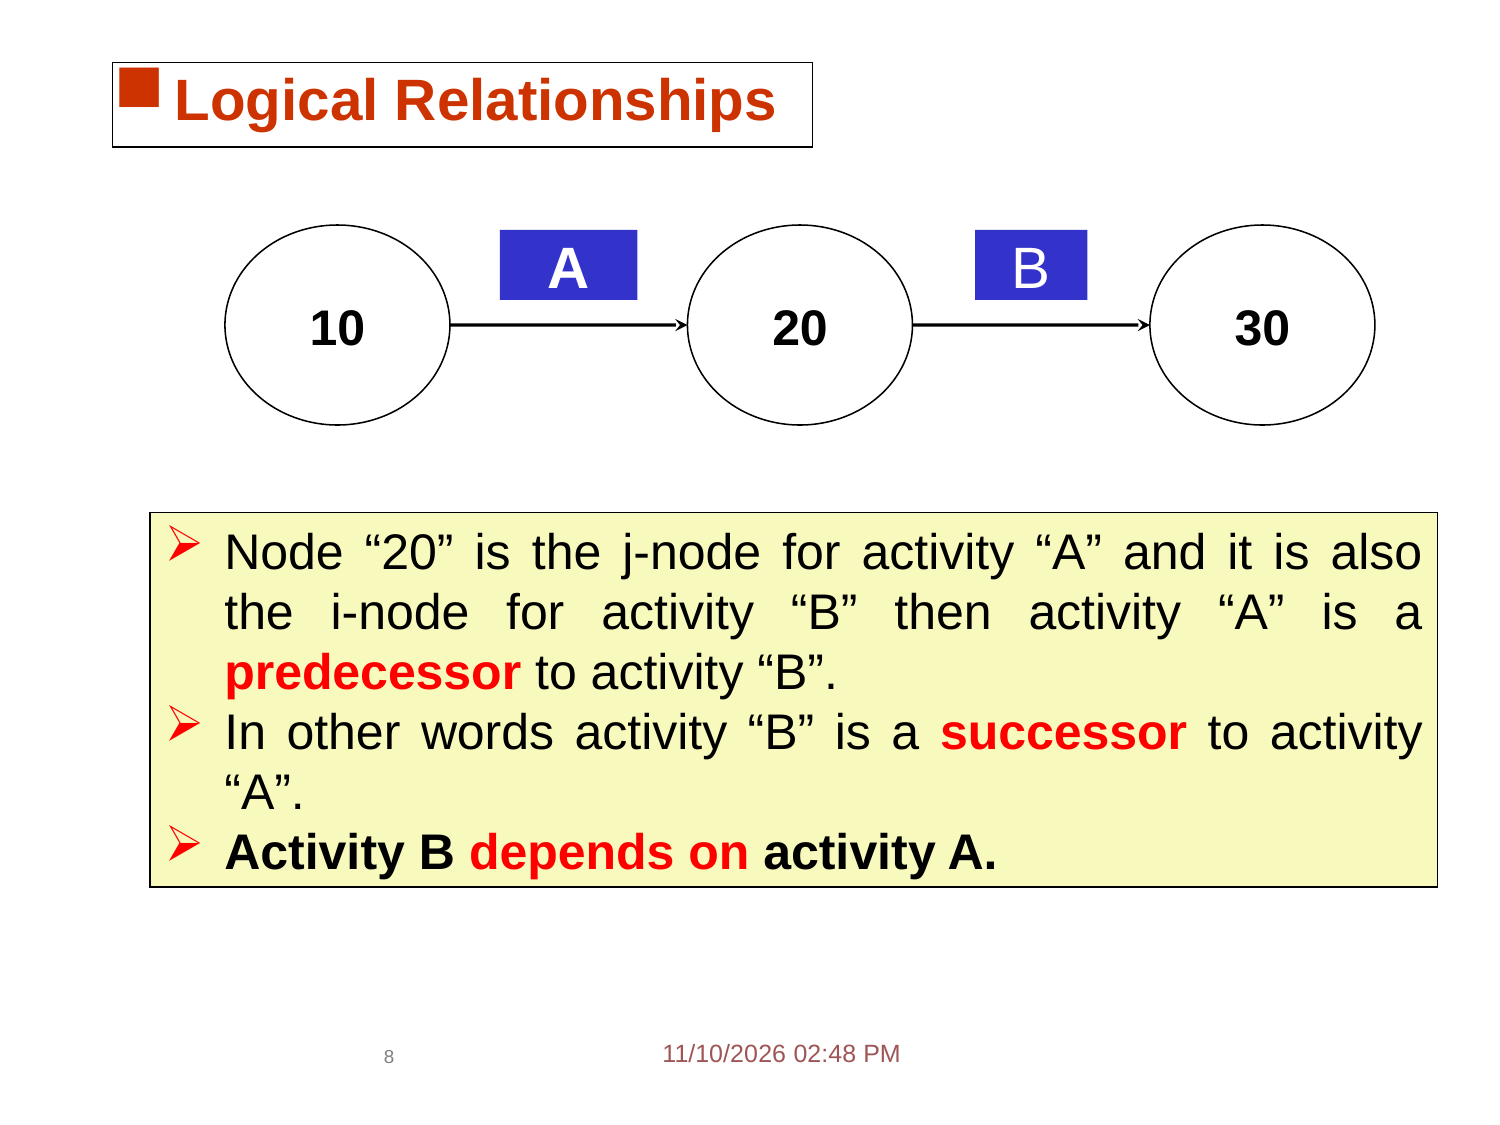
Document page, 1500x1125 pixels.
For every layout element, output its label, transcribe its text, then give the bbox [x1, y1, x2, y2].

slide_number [662, 1037, 914, 1076]
text_box Node “20” is the j-node for activity “A” and it is also the i-node for activity “B” then activity “A” is a predecessor to activity “B”. In other words activity “B” is a successor to activity “A”. Activity B depends on activity A. [149, 512, 1438, 888]
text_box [224, 224, 1376, 426]
text_box Logical Relationships [112, 62, 813, 148]
slide_number 8 [359, 1044, 419, 1097]
